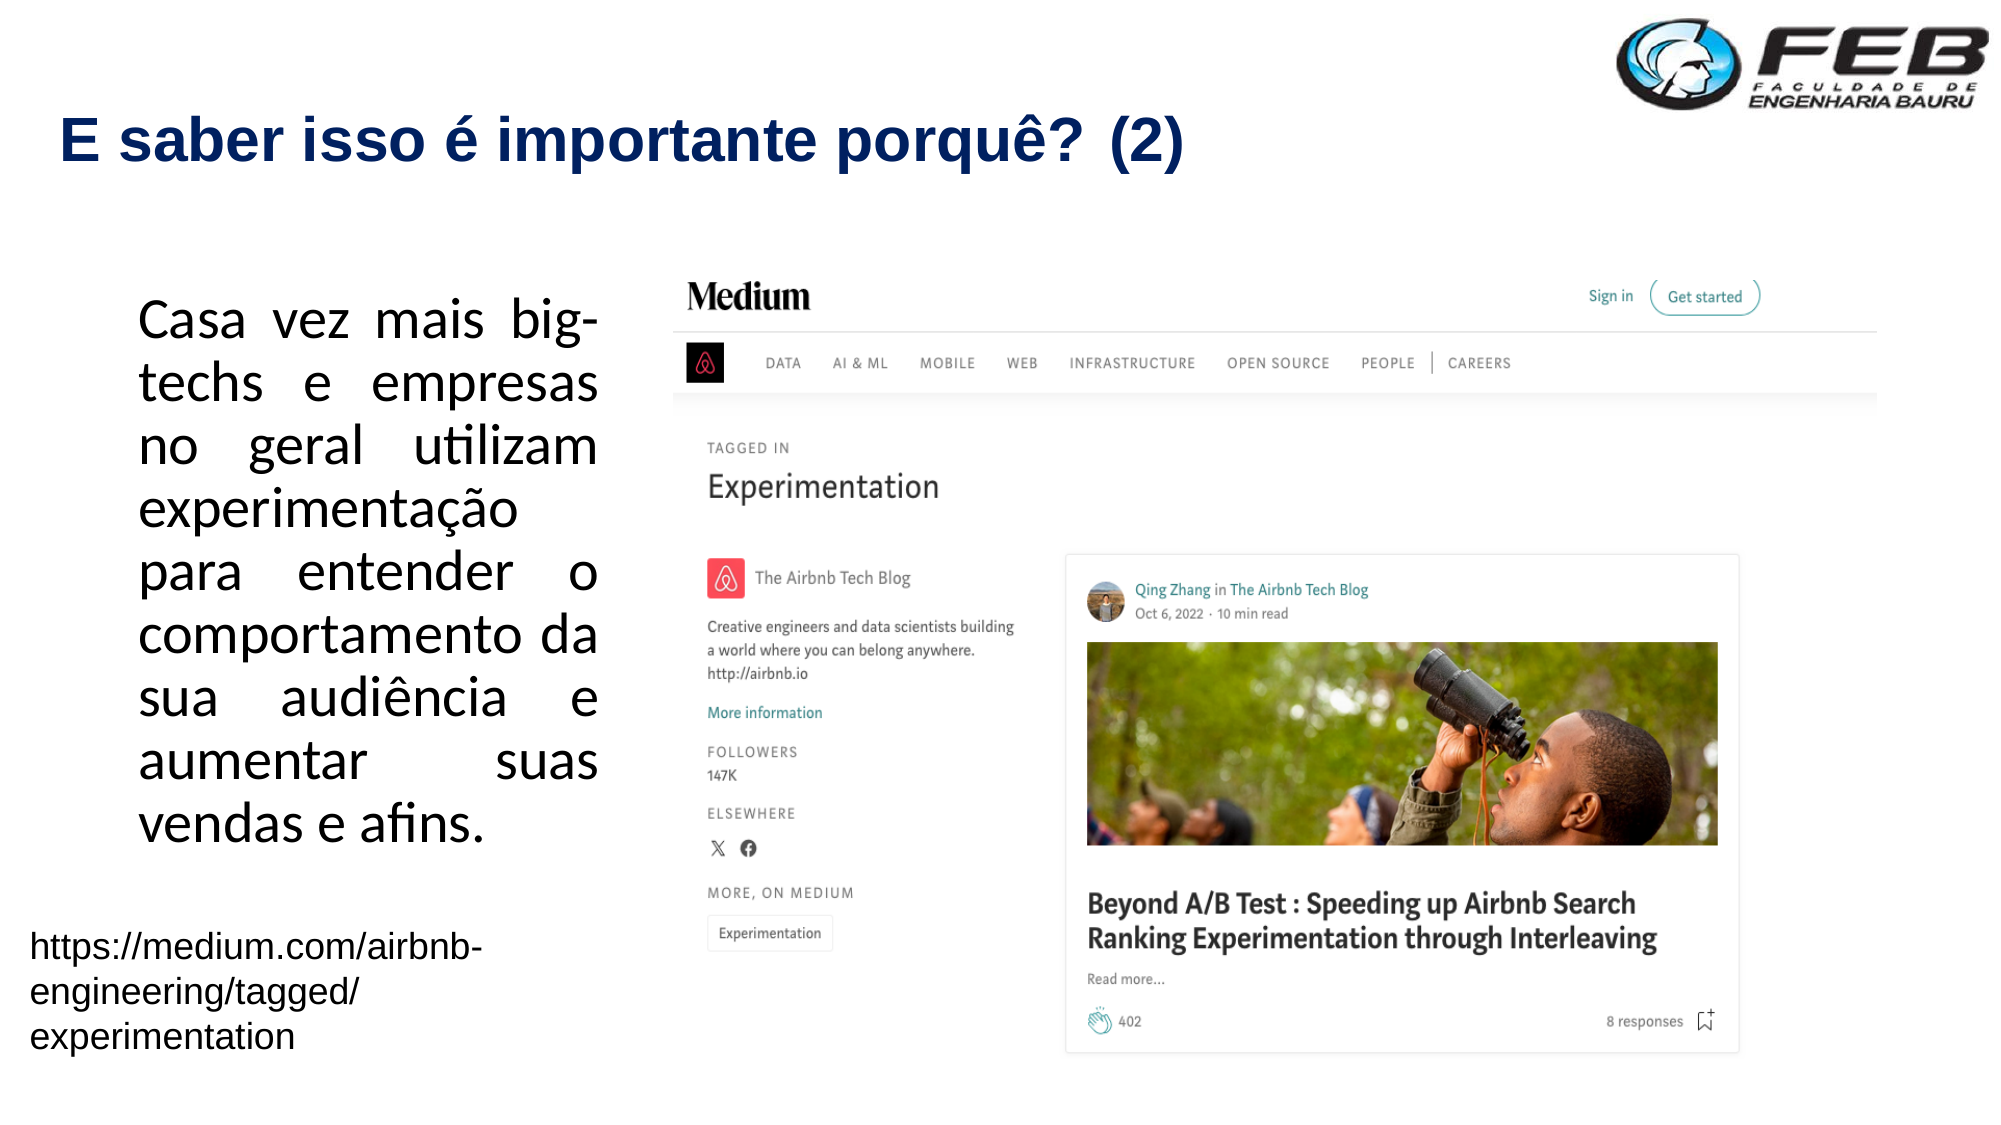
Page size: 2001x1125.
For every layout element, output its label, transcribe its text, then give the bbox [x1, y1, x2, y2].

picture [673, 280, 1878, 1060]
text_box https://medium.com/airbnb-engineering/tagged/experimentation [14, 914, 546, 1065]
title E saber isso é importante porquê? (2) [44, 84, 1304, 198]
list Casa vez mais big-techs e empresas no geral utilizam experimentação para entender o comportamento da sua audiência e aumentar suas vendas e afins. [123, 280, 615, 864]
picture [1601, 0, 2000, 127]
